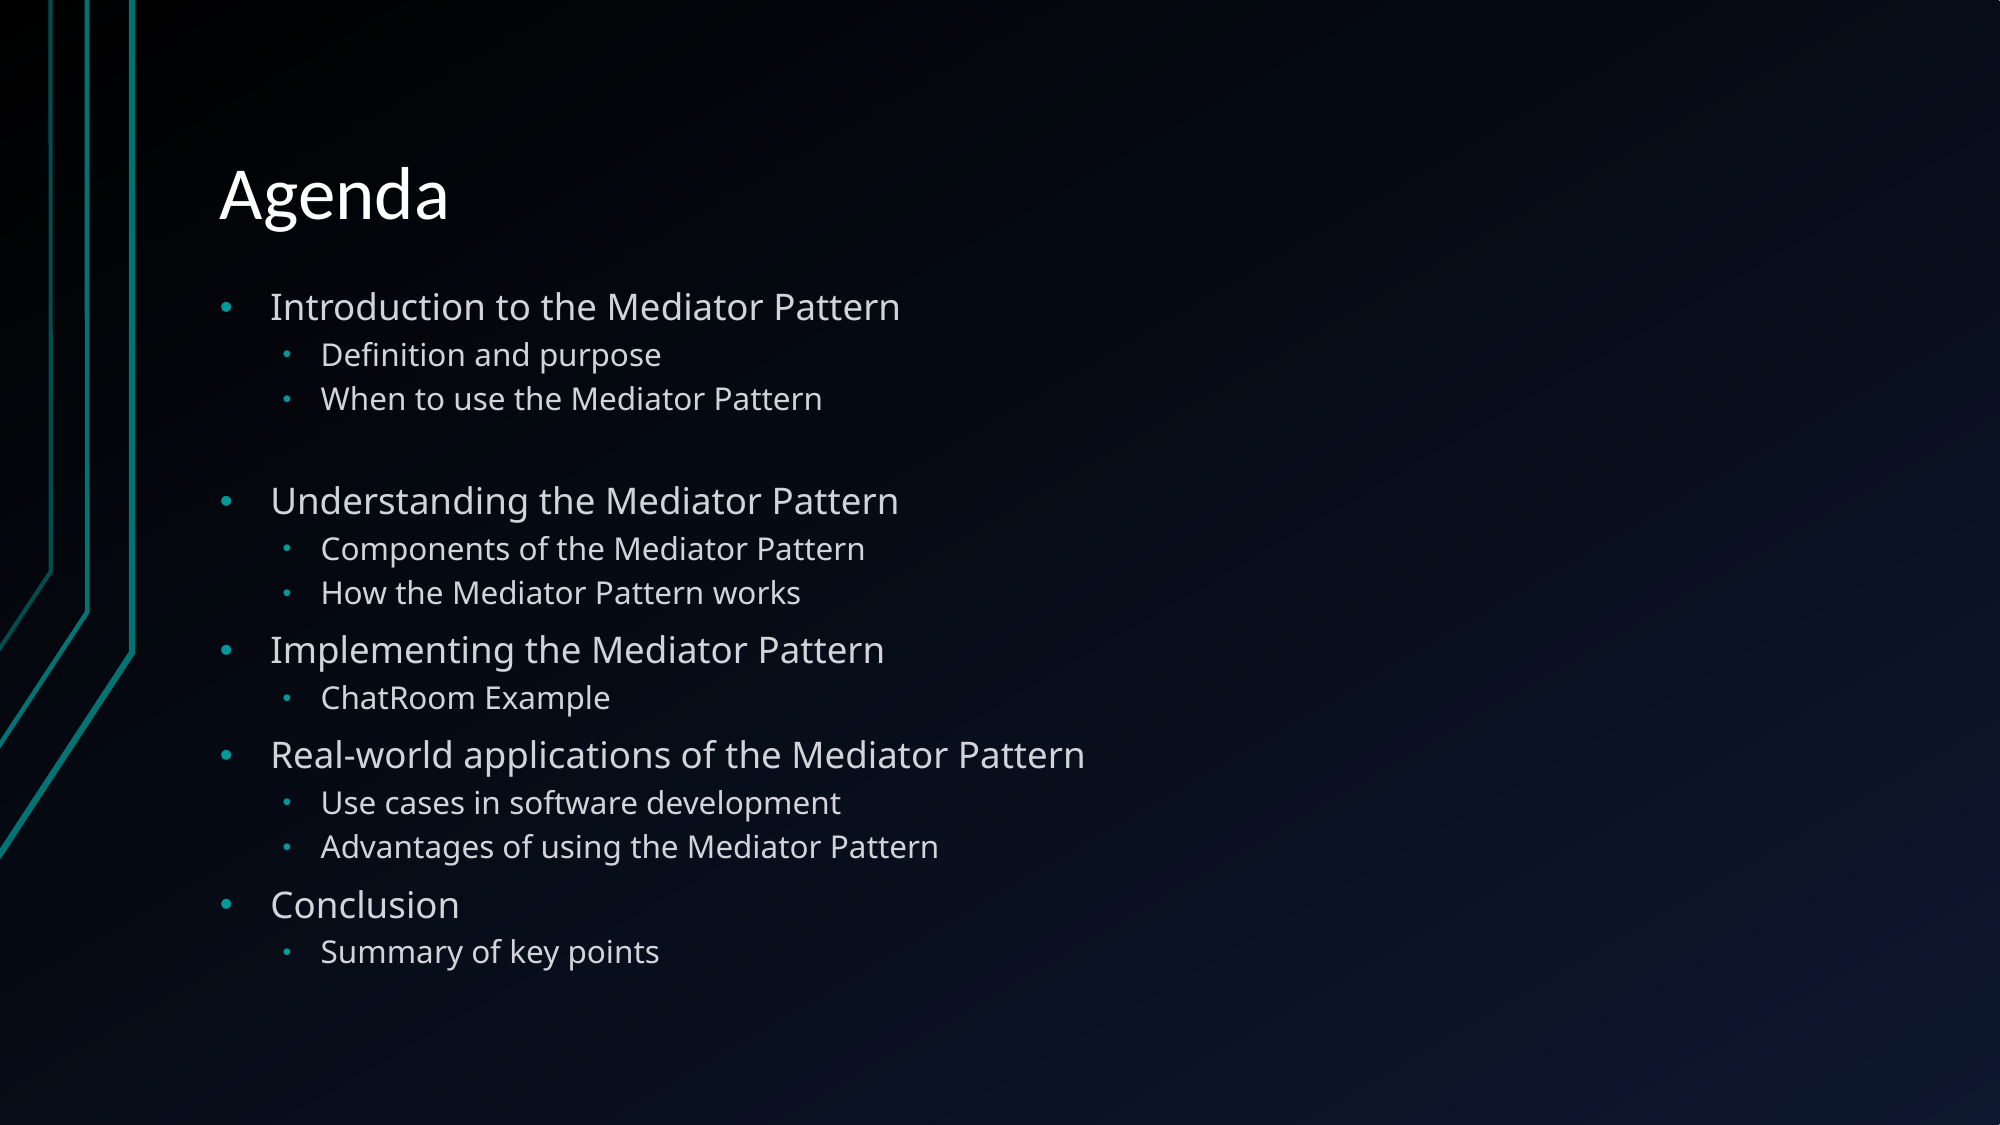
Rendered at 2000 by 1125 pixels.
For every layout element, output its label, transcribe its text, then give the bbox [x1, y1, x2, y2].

title Agenda [199, 45, 1900, 246]
list Introduction to the Mediator Pattern Definition and purpose When to use the Mediator Pattern Understanding the Mediator Pattern Components of the Mediator Pattern How the Mediator Pattern works Implementing the Mediator Pattern ChatRoom Example Real-world applications of the Mediator Pattern Use cases in software development Advantages of using the Mediator Pattern Conclusion Summary of key points [199, 279, 1900, 1059]
